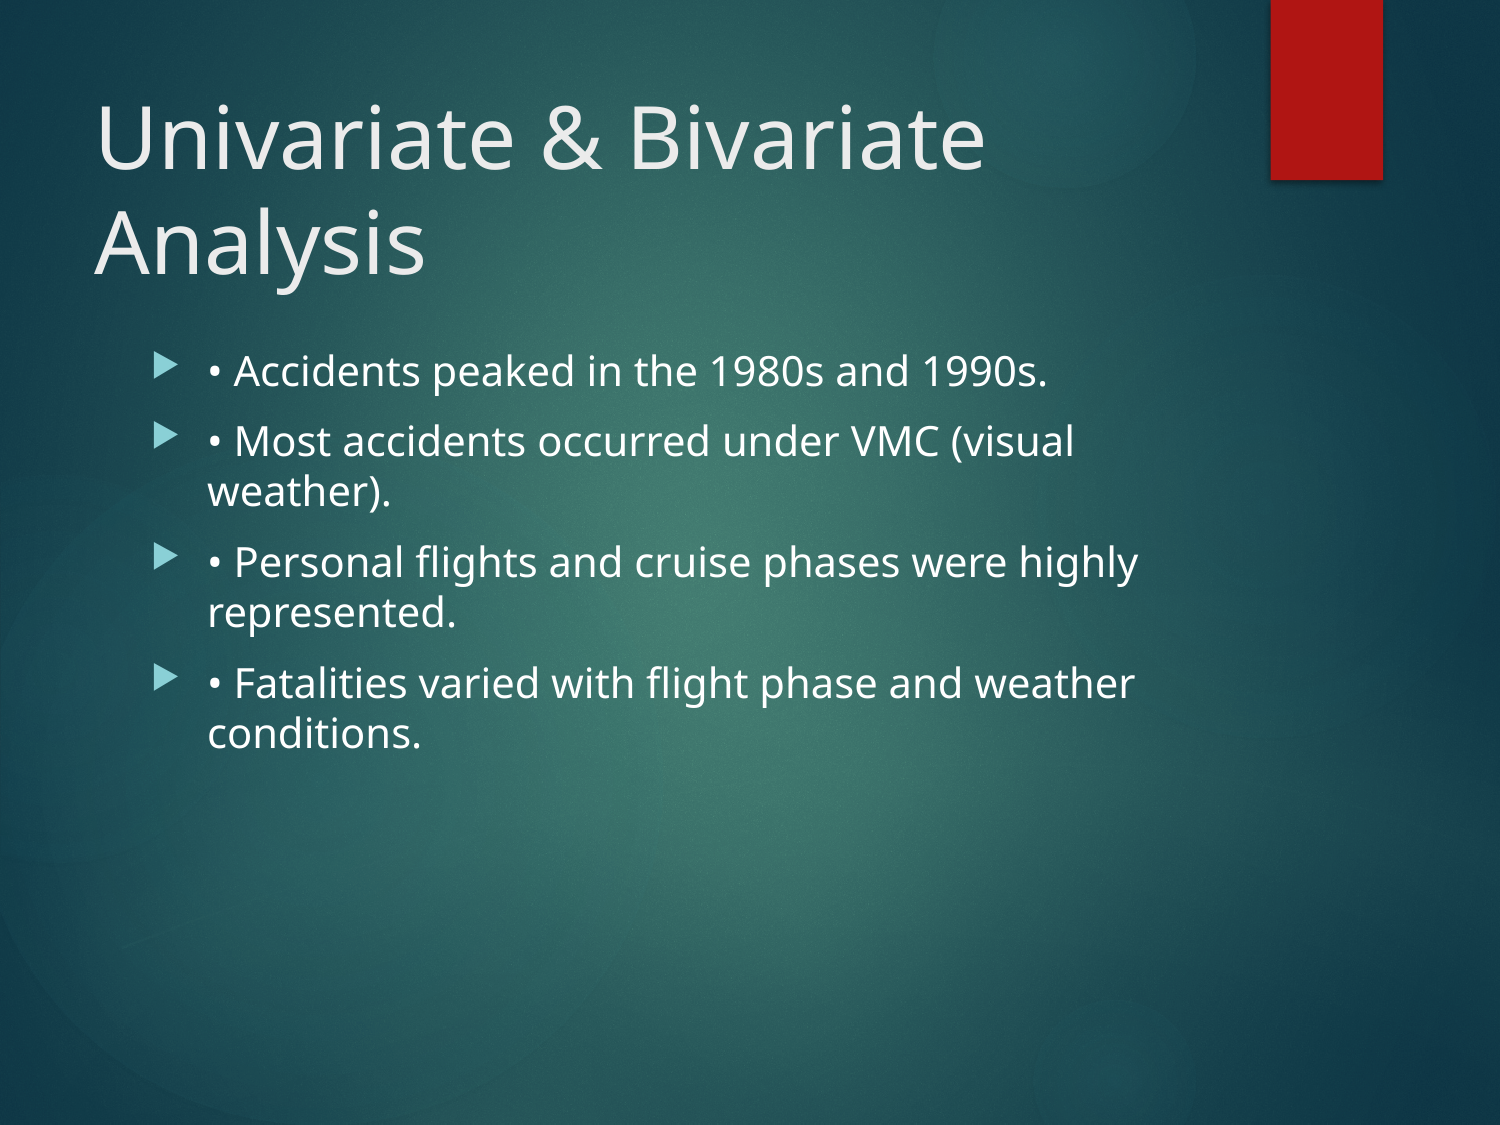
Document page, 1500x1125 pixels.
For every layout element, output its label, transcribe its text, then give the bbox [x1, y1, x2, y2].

list • Accidents peaked in the 1980s and 1990s. • Most accidents occurred under VMC (visual weather). • Personal flights and cruise phases were highly represented. • Fatalities varied with flight phase and weather conditions. [135, 336, 1237, 1025]
title Univariate & Bivariate Analysis [79, 74, 1237, 304]
